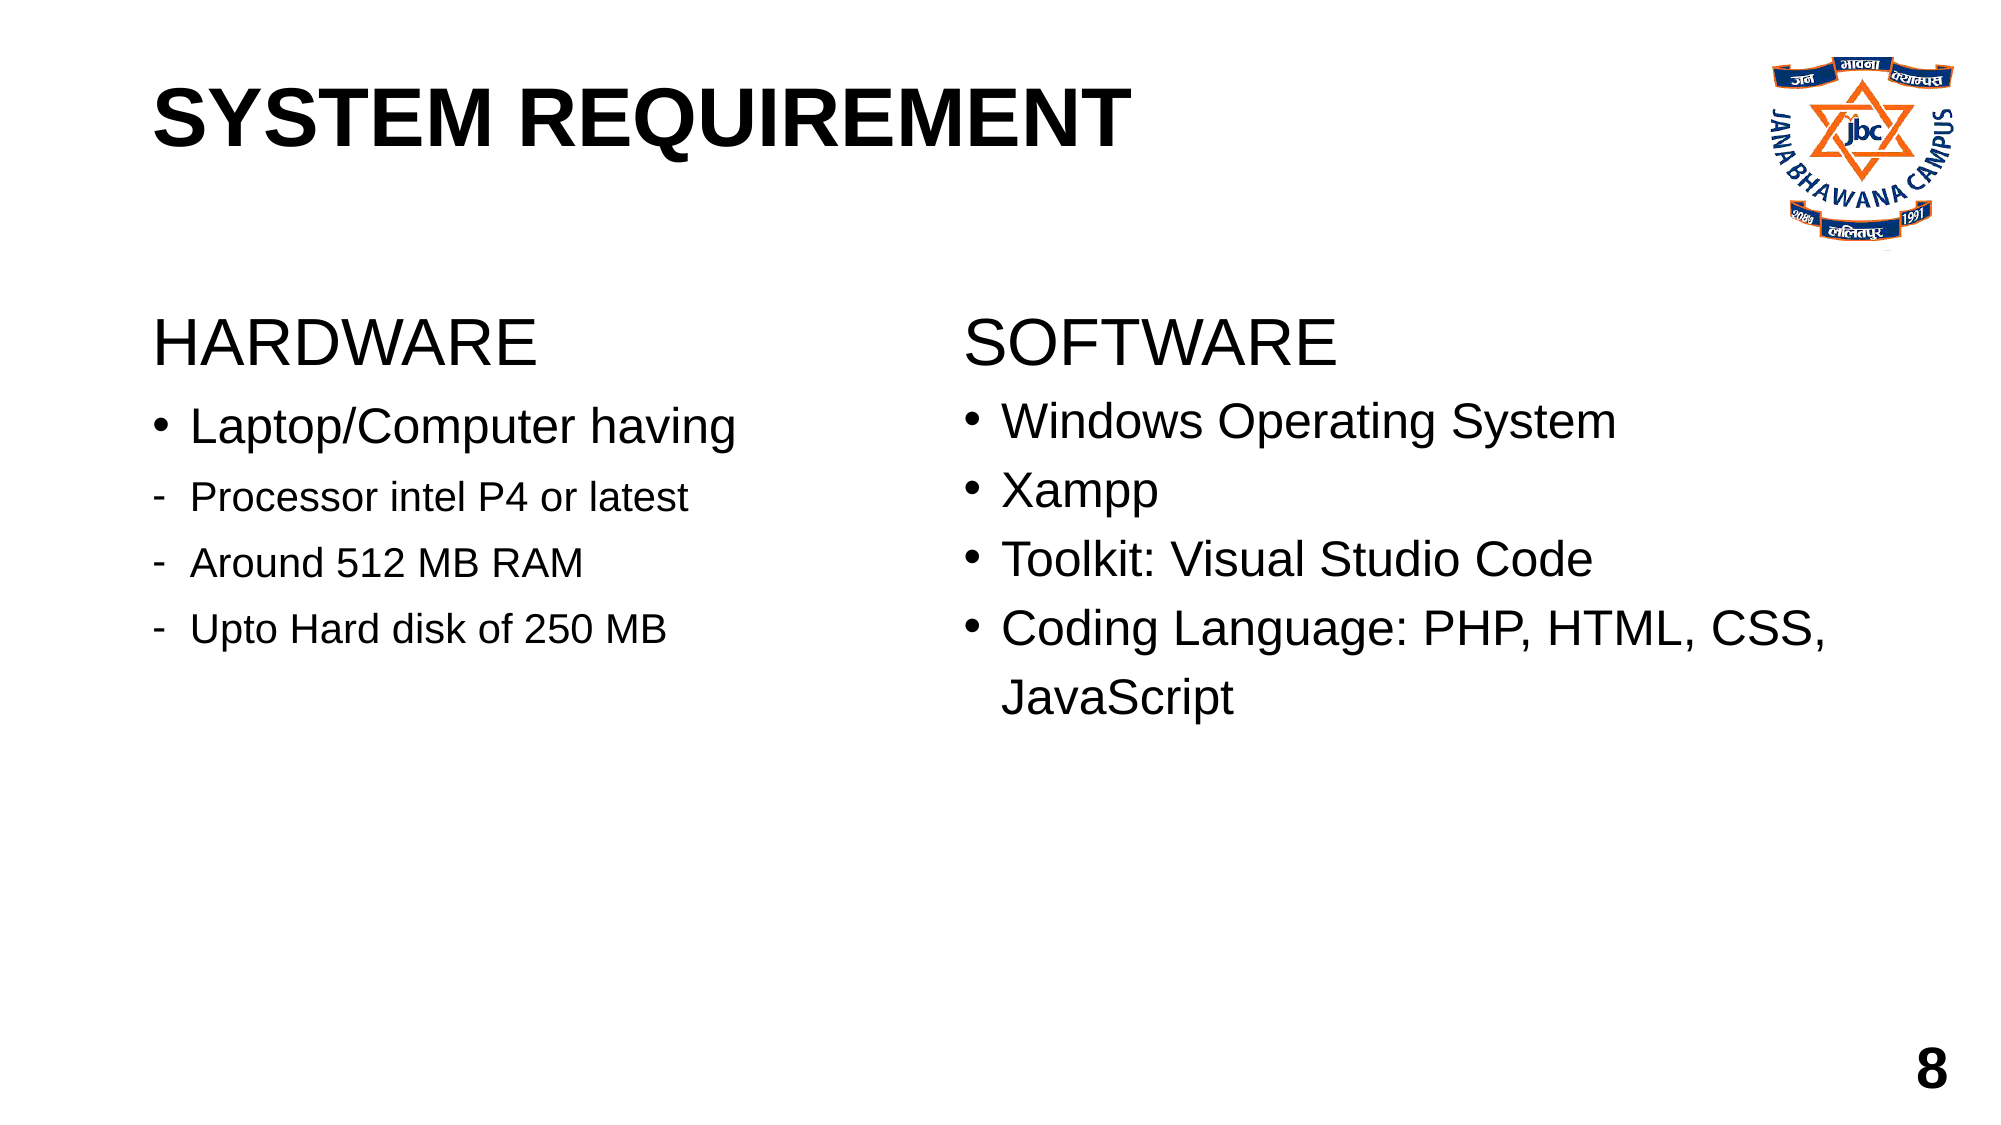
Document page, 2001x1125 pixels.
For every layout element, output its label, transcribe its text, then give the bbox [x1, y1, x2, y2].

picture [1761, 47, 1964, 251]
list HARDWARE Laptop/Computer having Processor intel P4 or latest Around 512 MB RAM Upto Hard disk of 250 MB [137, 299, 852, 1014]
list SOFTWARE Windows Operating System Xampp Toolkit: Visual Studio Code Coding Language: PHP, HTML, CSS, JavaScript [948, 299, 1863, 1014]
title SYSTEM REQUIREMENT [137, 53, 1675, 186]
slide_number 8 [1513, 1035, 1964, 1096]
